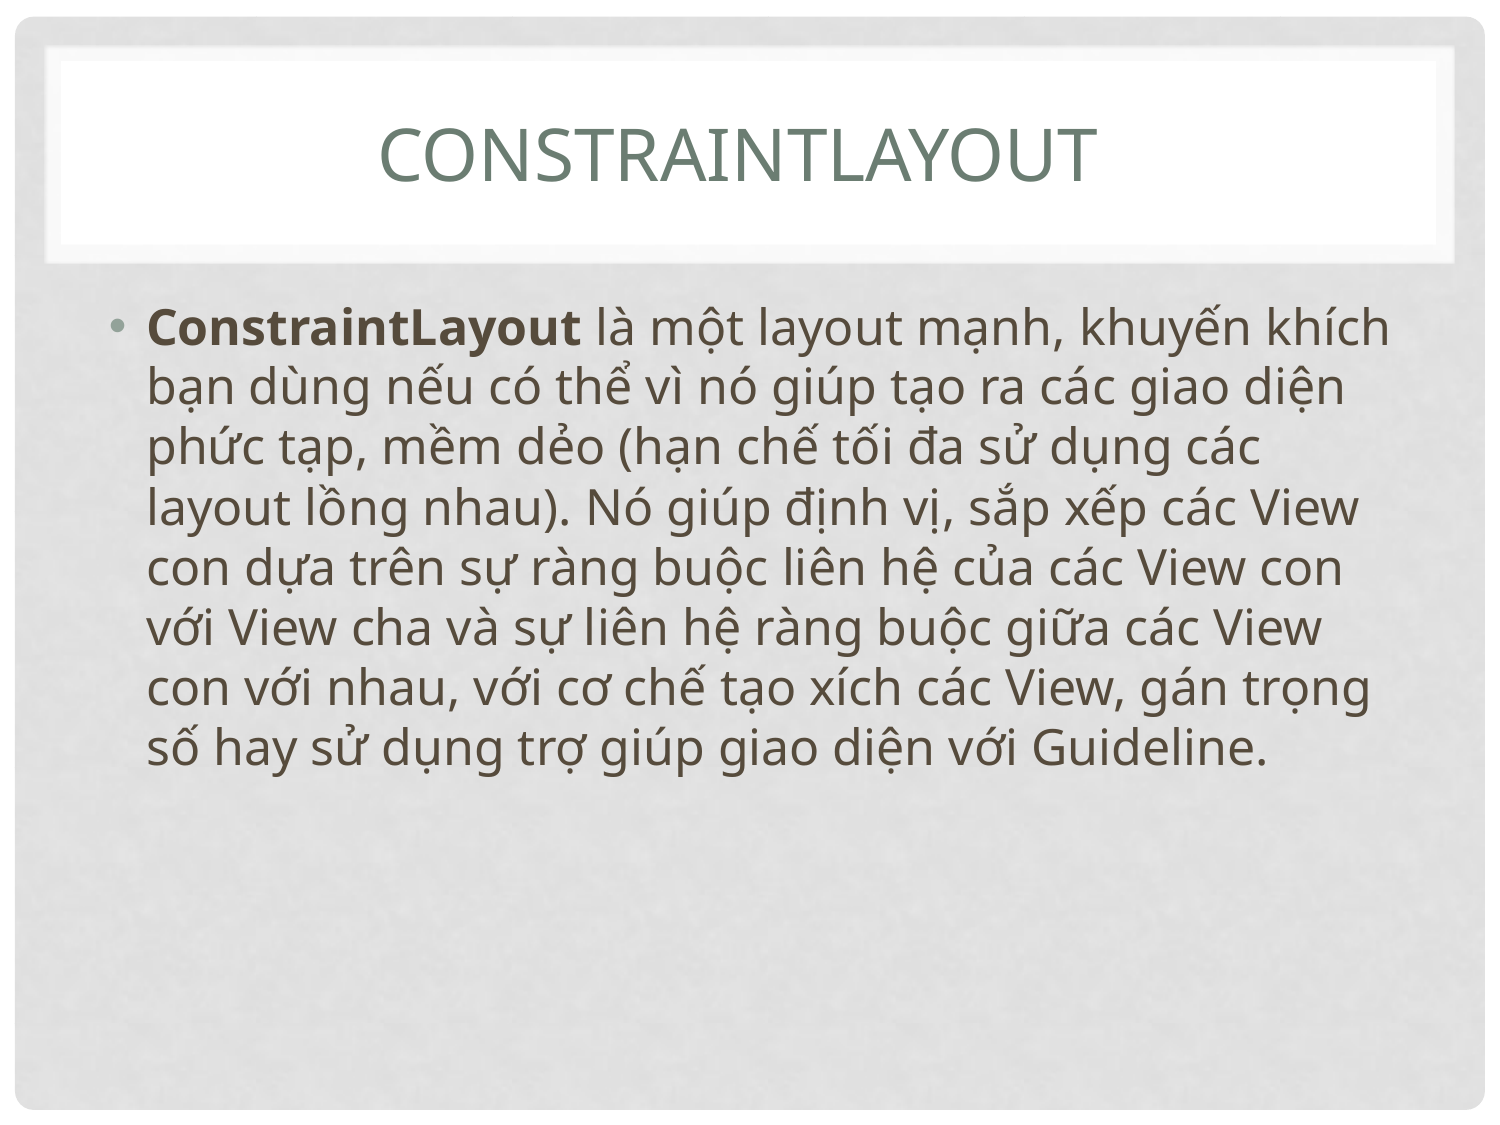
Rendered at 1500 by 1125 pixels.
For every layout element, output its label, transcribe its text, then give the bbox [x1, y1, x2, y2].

title ConstraintLayout [69, 66, 1425, 238]
list ConstraintLayout là một layout mạnh, khuyến khích bạn dùng nếu có thể vì nó giúp tạo ra các giao diện phức tạp, mềm dẻo (hạn chế tối đa sử dụng các layout lồng nhau). Nó giúp định vị, sắp xếp các View con dựa trên sự ràng buộc liên hệ của các View con với View cha và sự liên hệ ràng buộc giữa các View con với nhau, với cơ chế tạo xích các View, gán trọng số hay sử dụng trợ giúp giao diện với Guideline. [75, 287, 1425, 1005]
